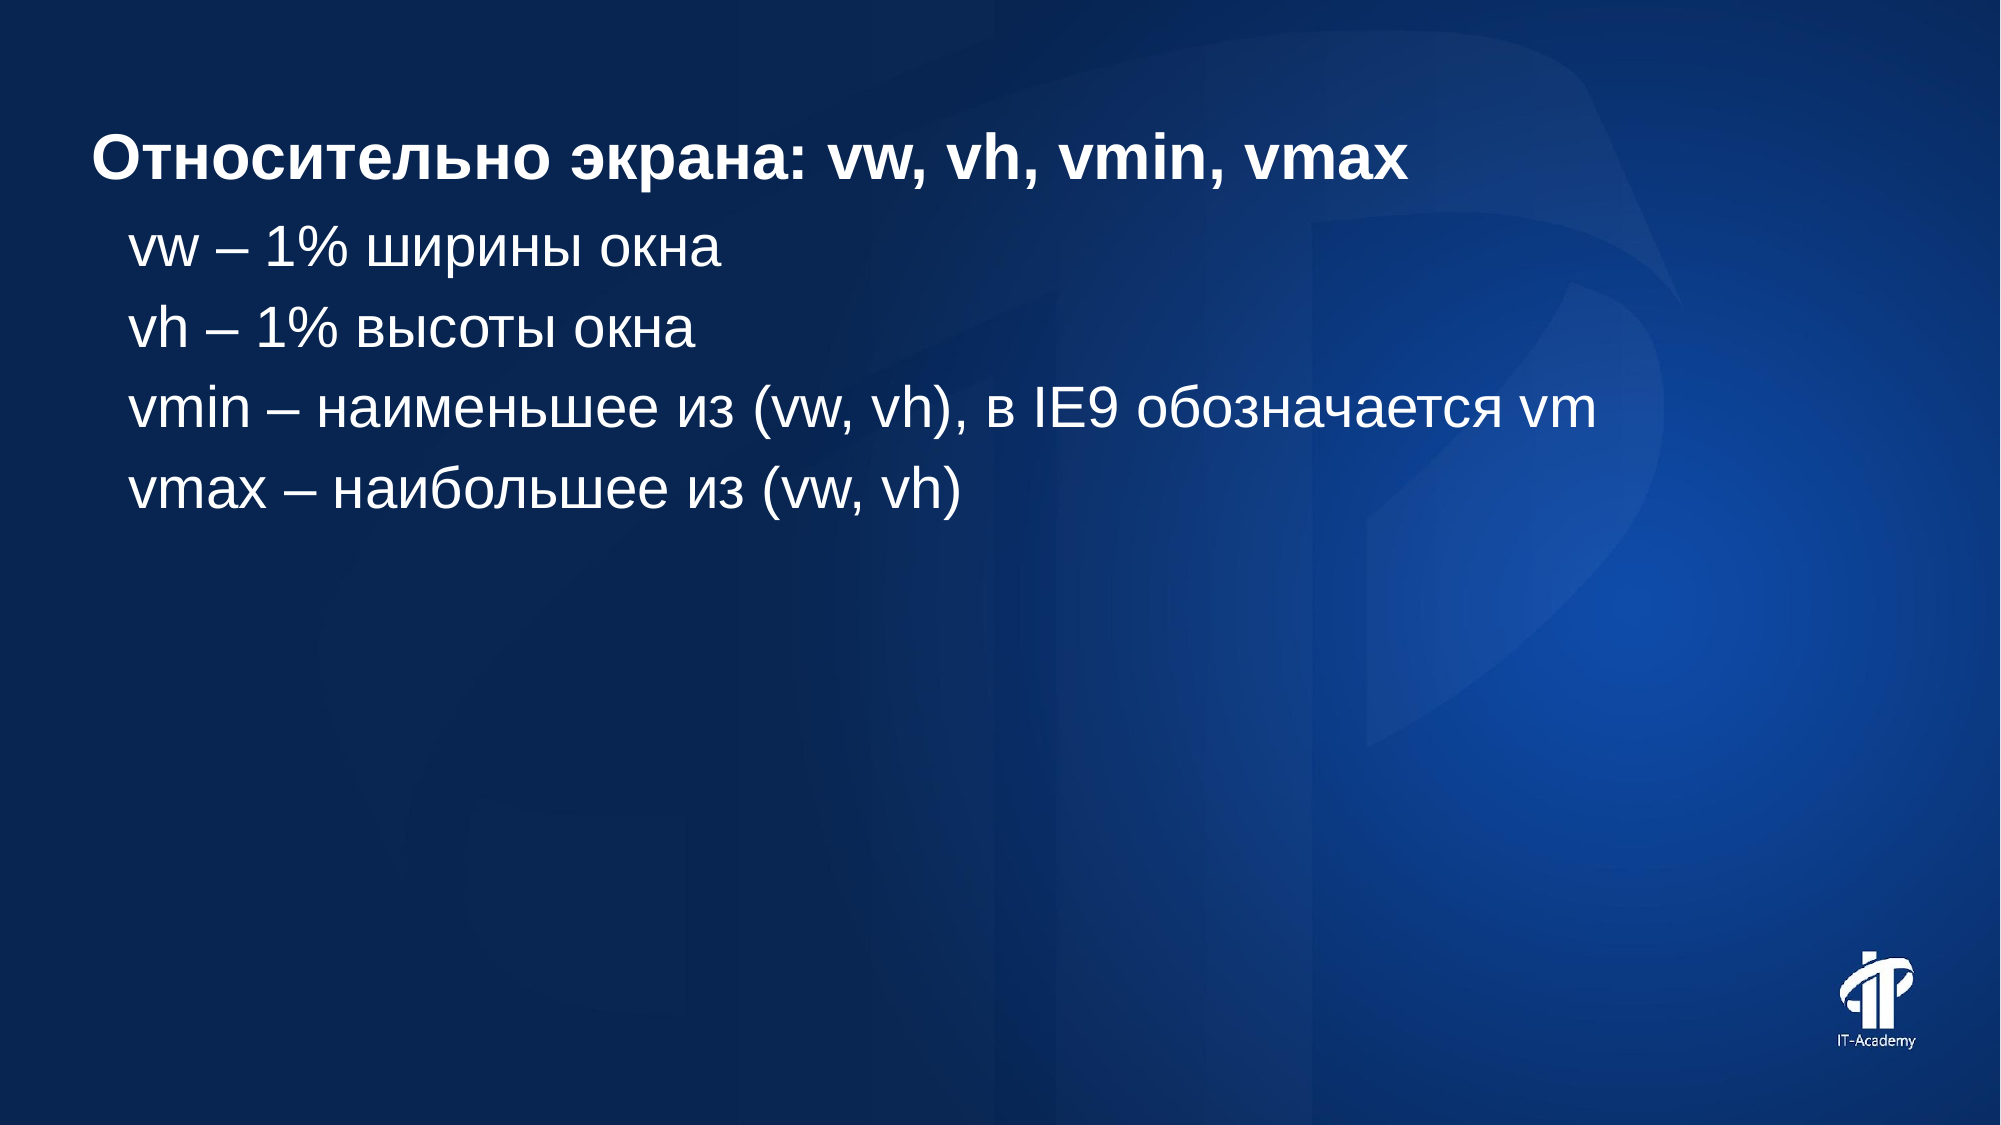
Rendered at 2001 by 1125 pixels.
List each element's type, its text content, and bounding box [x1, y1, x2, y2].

picture [0, 0, 2001, 1125]
text_box vw – 1% ширины окна vh – 1% высоты окна vmin – наименьшее из (vw, vh), в IE9 обозначается vm vmax – наибольшее из (vw, vh) [76, 183, 1821, 535]
text_box Относительно экрана: vw, vh, vmin, vmax [76, 74, 1844, 208]
